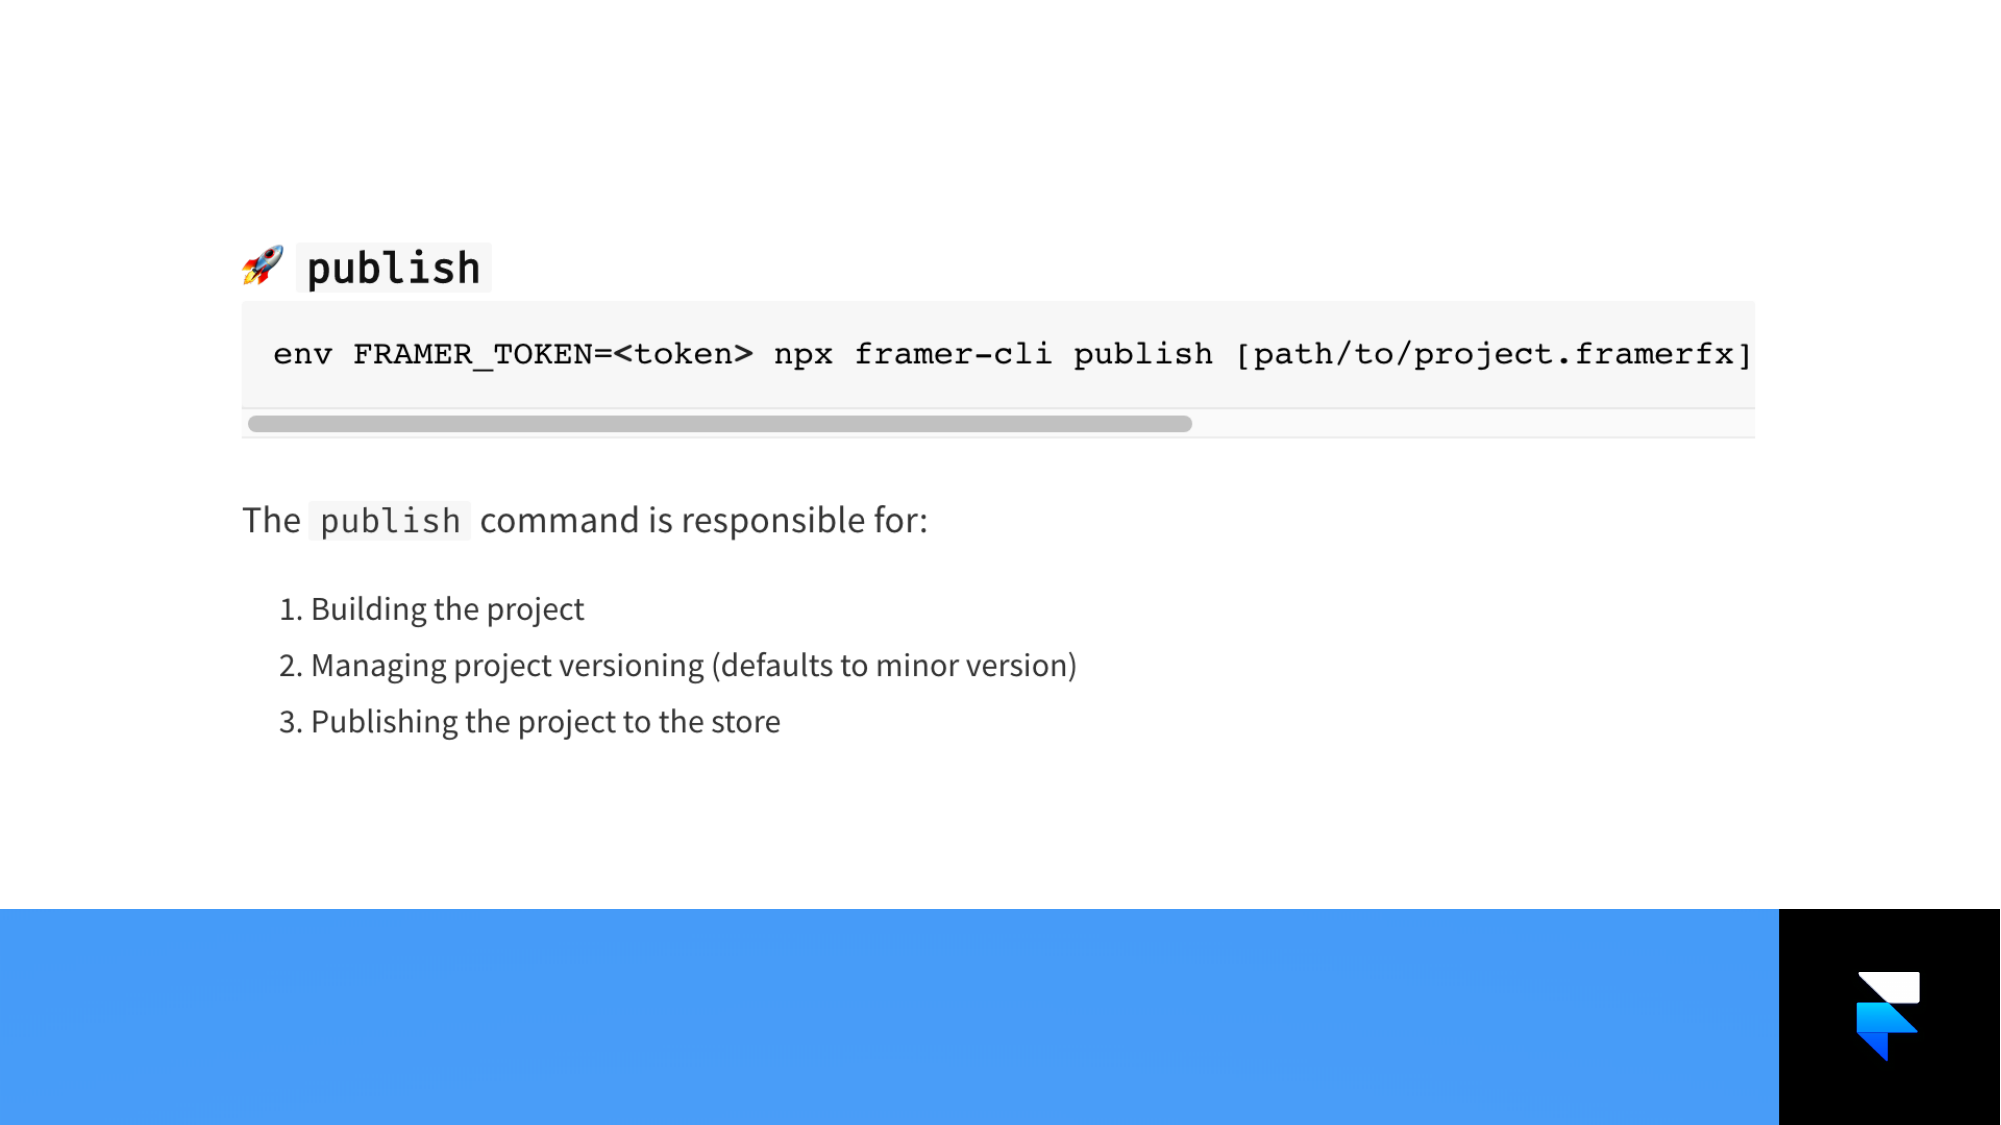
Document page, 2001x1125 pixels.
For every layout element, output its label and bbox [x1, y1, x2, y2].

picture [0, 909, 2000, 1125]
picture [223, 229, 1776, 771]
